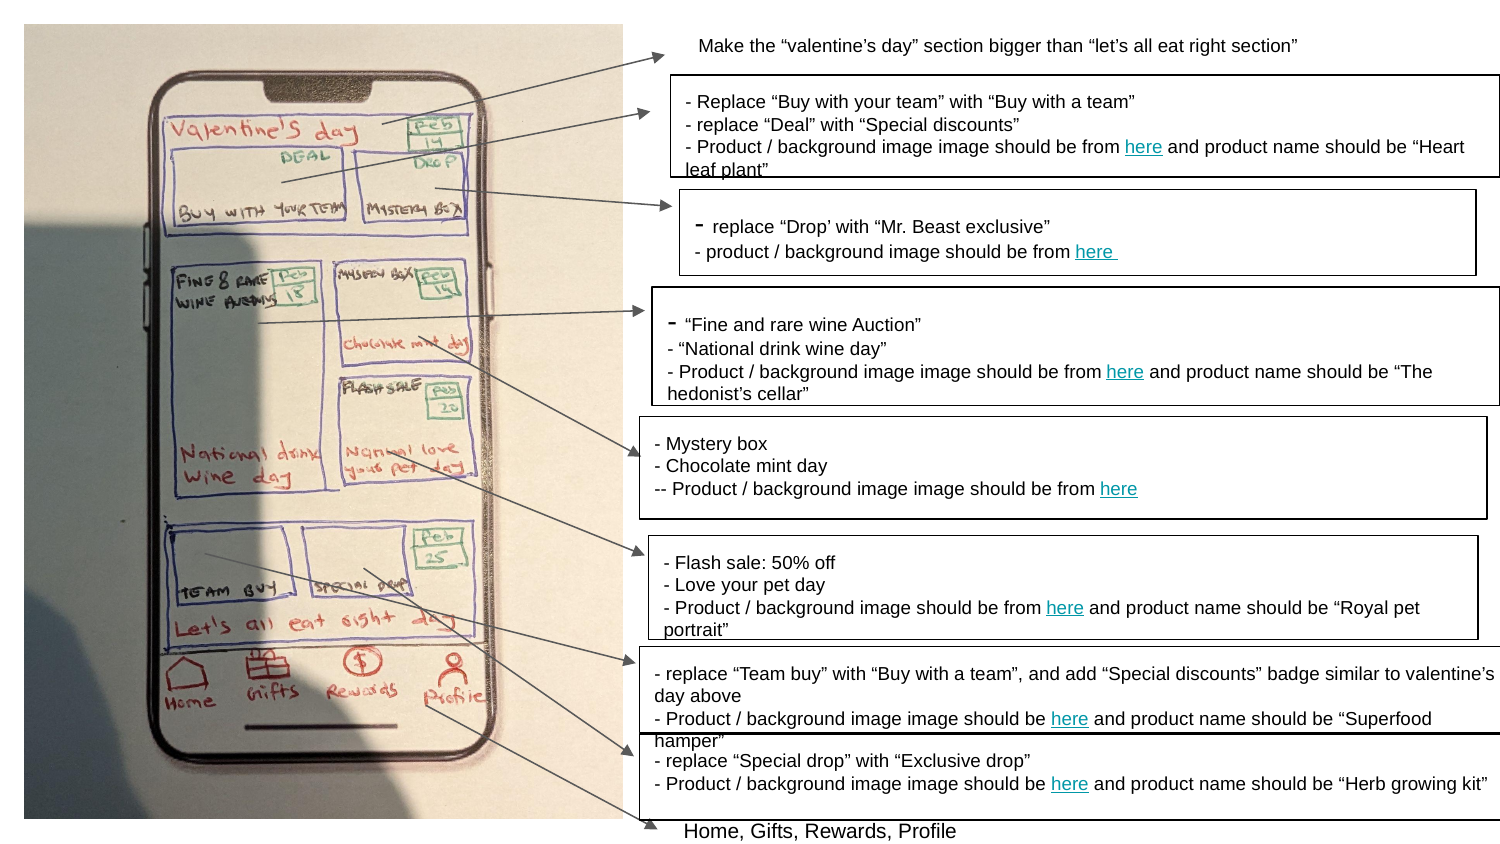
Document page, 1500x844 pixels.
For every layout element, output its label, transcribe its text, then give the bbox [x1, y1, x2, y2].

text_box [418, 335, 642, 449]
text_box - Replace “Buy with your team” with “Buy with a team” - replace “Deal” with “Special discounts” - Product / background image image should be from here and product name should be “Heart leaf plant” [670, 74, 1500, 178]
text_box - replace “Special drop” with “Exclusive drop” - Product / background image image should be here and product name should be “Herb growing kit” [663, 734, 1500, 821]
text_box - Mystery box - Chocolate mint day -- Product / background image image should be from here [646, 416, 1488, 519]
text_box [257, 310, 646, 324]
text_box - Flash sale: 50% off - Love your pet day - Product / background image should be from here and product name should be “Royal pet portrait” [648, 535, 1478, 640]
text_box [381, 54, 666, 125]
text_box - replace “Team buy” with “Buy with a team”, and add “Special discounts” badge similar to valentine’s day above - Product / background image image should be here and product name should be “Superfood hamper” [640, 646, 1500, 733]
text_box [281, 111, 651, 183]
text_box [363, 567, 635, 757]
text_box - “Fine and rare wine Auction” - “National drink wine day” - Product / background image image should be from here and product name should be “The hedonist’s cellar” [652, 286, 1500, 406]
text_box - replace “Drop’ with “Mr. Beast exclusive” - product / background image should be from here [679, 189, 1477, 276]
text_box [434, 187, 673, 207]
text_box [387, 451, 646, 556]
picture [24, 24, 623, 819]
text_box Make the “valentine’s day” section bigger than “let’s all eat right section” [683, 18, 1477, 74]
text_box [204, 553, 636, 664]
text_box Home, Gifts, Rewards, Profile [668, 821, 1380, 832]
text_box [425, 704, 658, 830]
